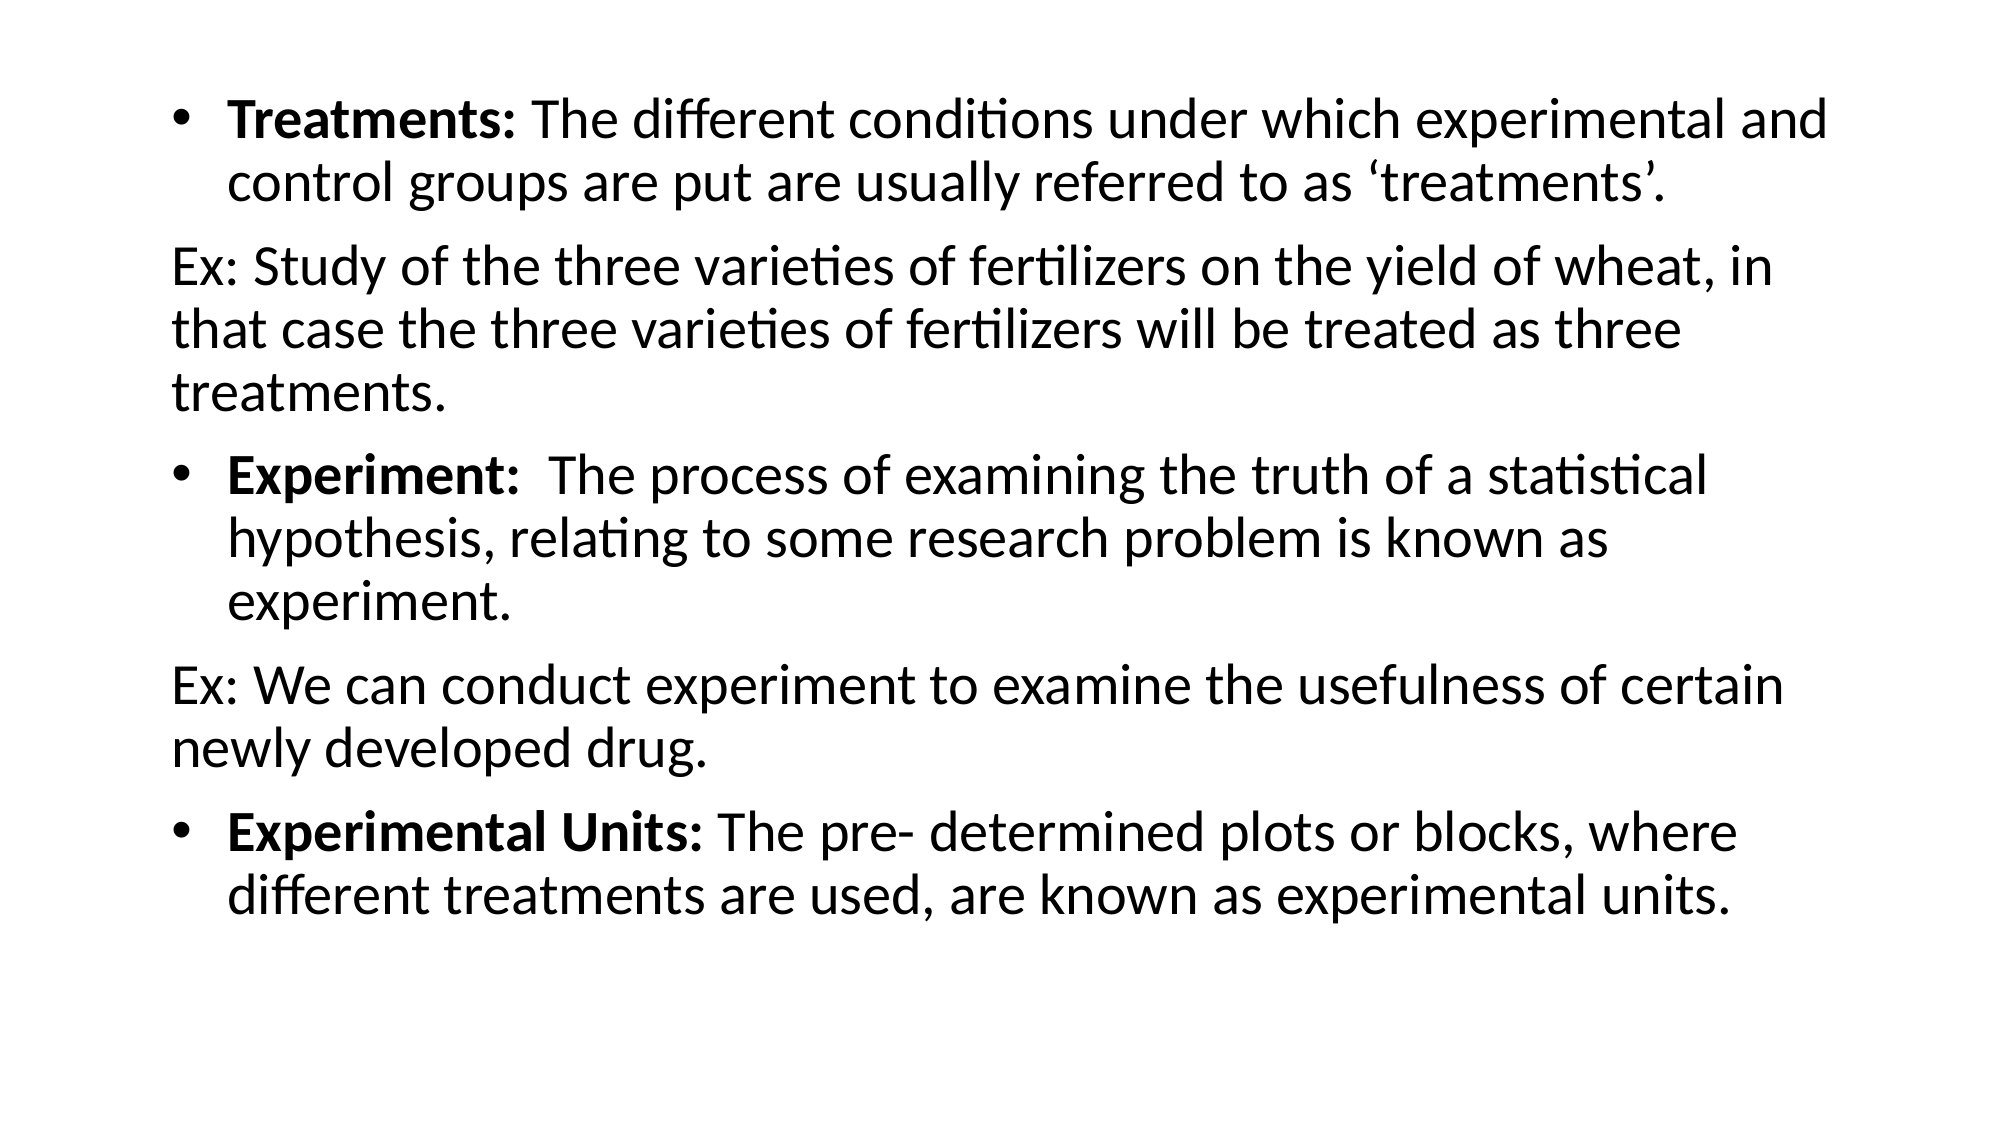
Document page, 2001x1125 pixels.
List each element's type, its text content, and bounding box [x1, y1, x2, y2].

list Treatments: The different conditions under which experimental and control groups are put are usually referred to as ‘treatments’. Ex: Study of the three varieties of fertilizers on the yield of wheat, in that case the three varieties of fertilizers will be treated as three treatments. Experiment: The process of examining the truth of a statistical hypothesis, relating to some research problem is known as experiment. Ex: We can conduct experiment to examine the usefulness of certain newly developed drug. Experimental Units: The pre- determined plots or blocks, where different treatments are used, are known as experimental units. [137, 80, 1863, 1014]
